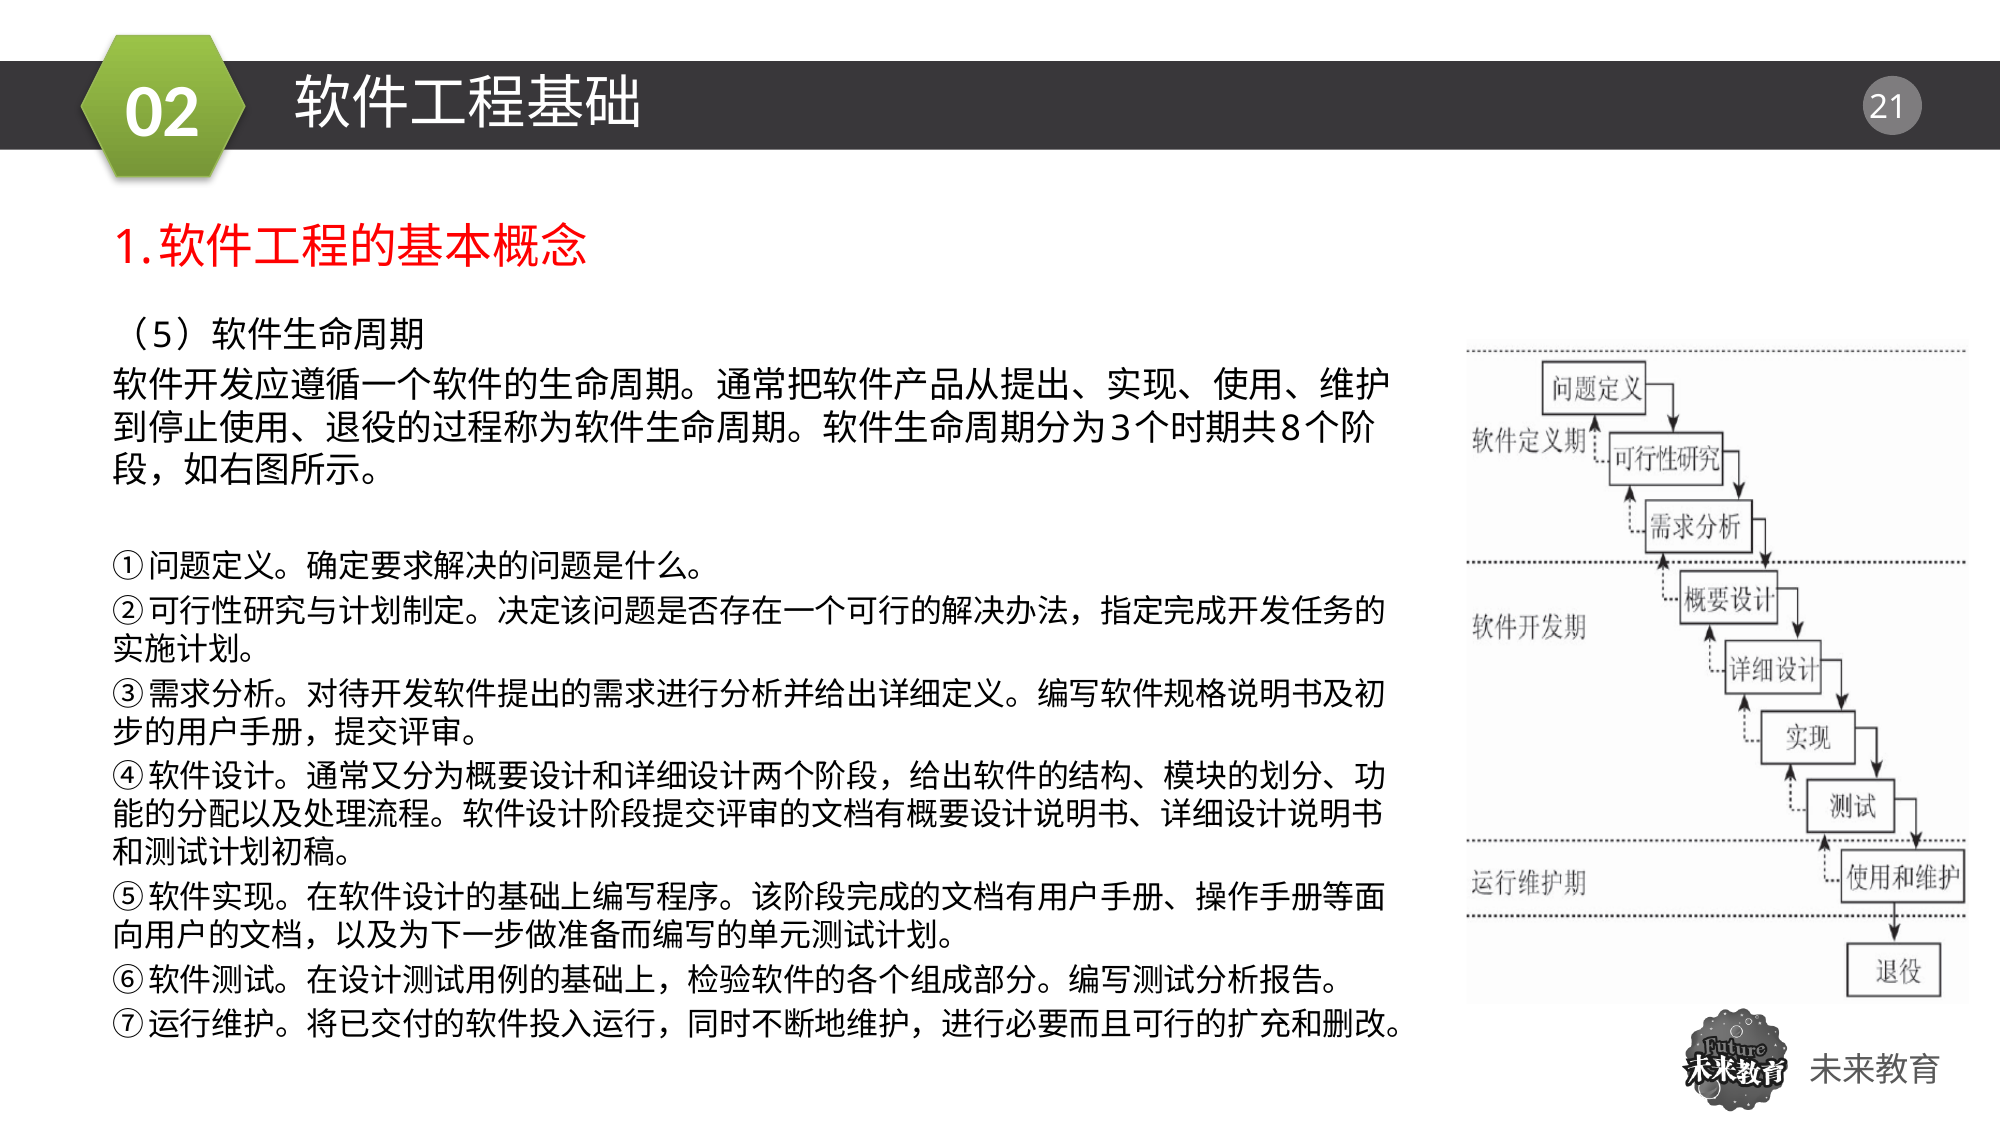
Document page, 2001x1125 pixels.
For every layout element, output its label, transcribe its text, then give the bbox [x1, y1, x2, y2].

text_box 软件工程基础 [278, 58, 658, 143]
picture [1455, 338, 1973, 1125]
list 1.软件工程的基本概念 （5）软件生命周期 软件开发应遵循一个软件的生命周期。通常把软件产品从提出、实现、使用、维护到停止使用、退役的过程称为软件生命周期。软件生命周期分为3个时期共8个阶段，如右图所示。 ①问题定义。确定要求解决的问题是什么。 ②可行性研究与计划制定。决定该问题是否存在一个可行的解决办法，指定完成开发任务的实施计划。 ③需求分析。对待开发软件提出的需求进行分析并给出详细定义。编写软件规格说明书及初步的用户手册，提交评审。 ④软件设计。通常又分为概要设计和详细设计两个阶段，给出软件的结构、模块的划分、功能的分配以及处理流程。软件设计阶段提交评审的文档有概要设计说明书、详细设计说明书和测试计划初稿。 ⑤软件实现。在软件设计的基础上编写程序。该阶段完成的文档有用户手册、操作手册等面向用户的文档，以及为下一步做准备而编写的单元测试计划。 ⑥软件测试。在设计测试用例的基础上，检验软件的各个组成部分。编写测试分析报告。 ⑦运行维护。将已交付的软件投入运行，同时不断地维护，进行必要而且可行的扩充和删改。 [97, 208, 1421, 1085]
